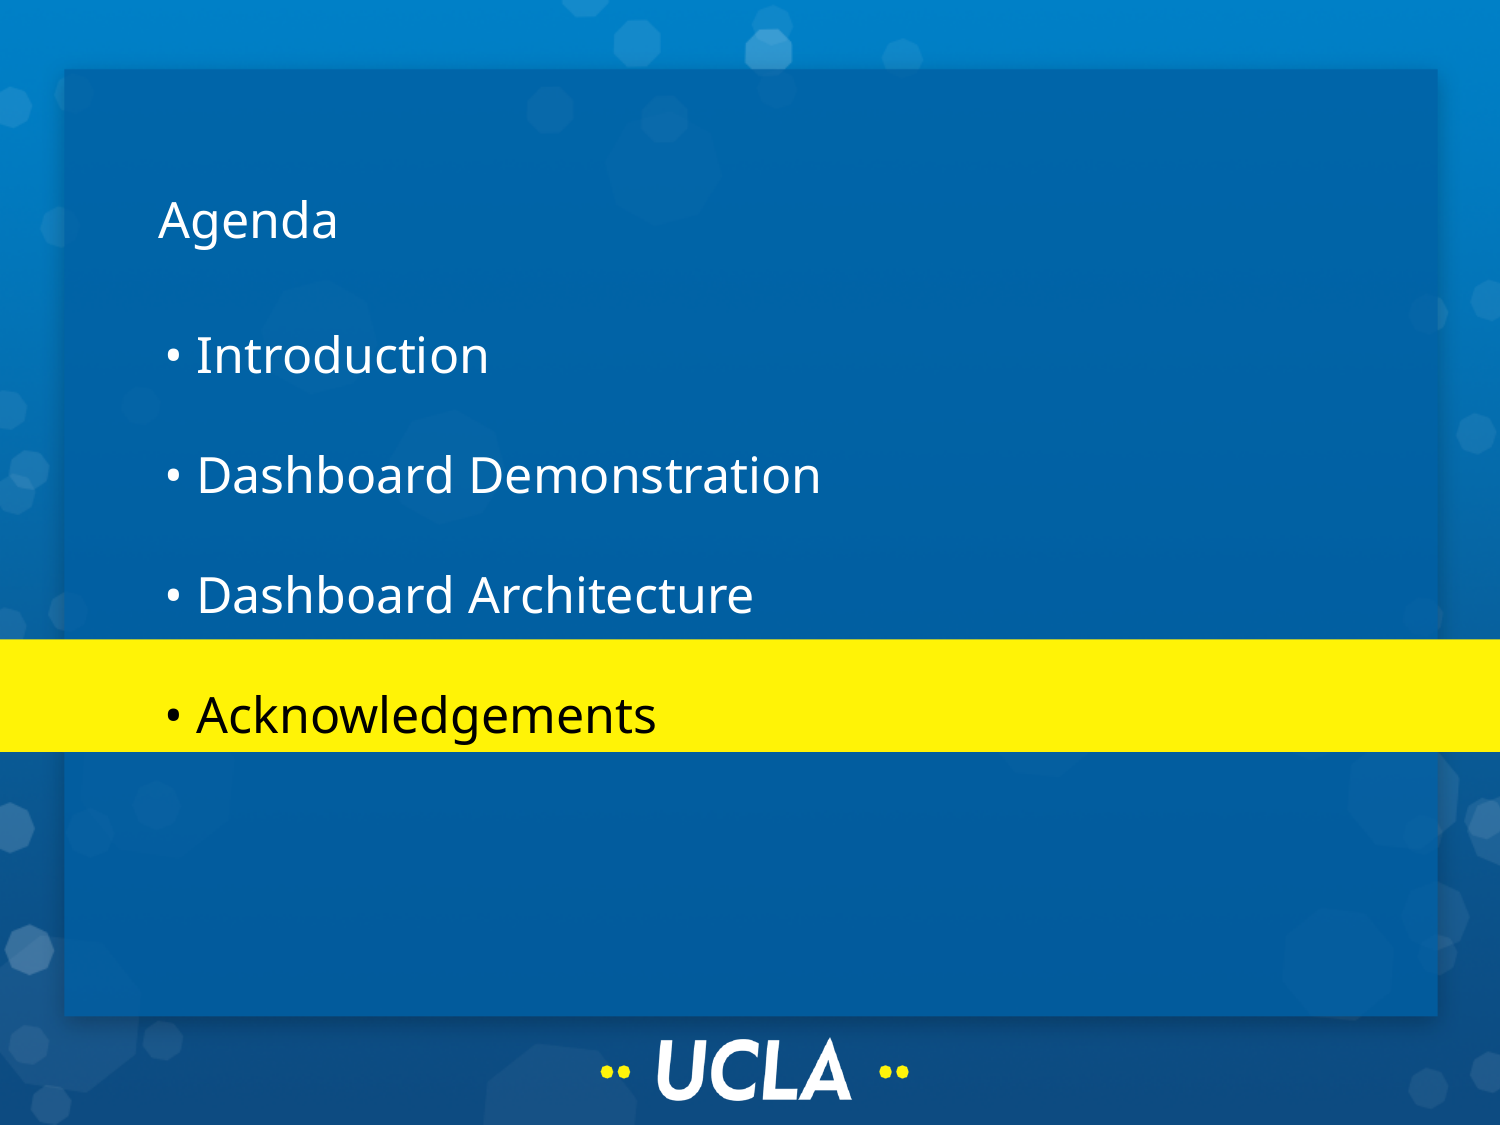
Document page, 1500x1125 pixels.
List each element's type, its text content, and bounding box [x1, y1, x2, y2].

picture [0, 754, 1500, 1125]
text_box Agenda [143, 180, 1407, 256]
text_box [0, 637, 1500, 754]
text_box • Introduction • Dashboard Demonstration • Dashboard Architecture • Acknowledgements [150, 256, 1400, 752]
picture [0, 0, 1500, 637]
